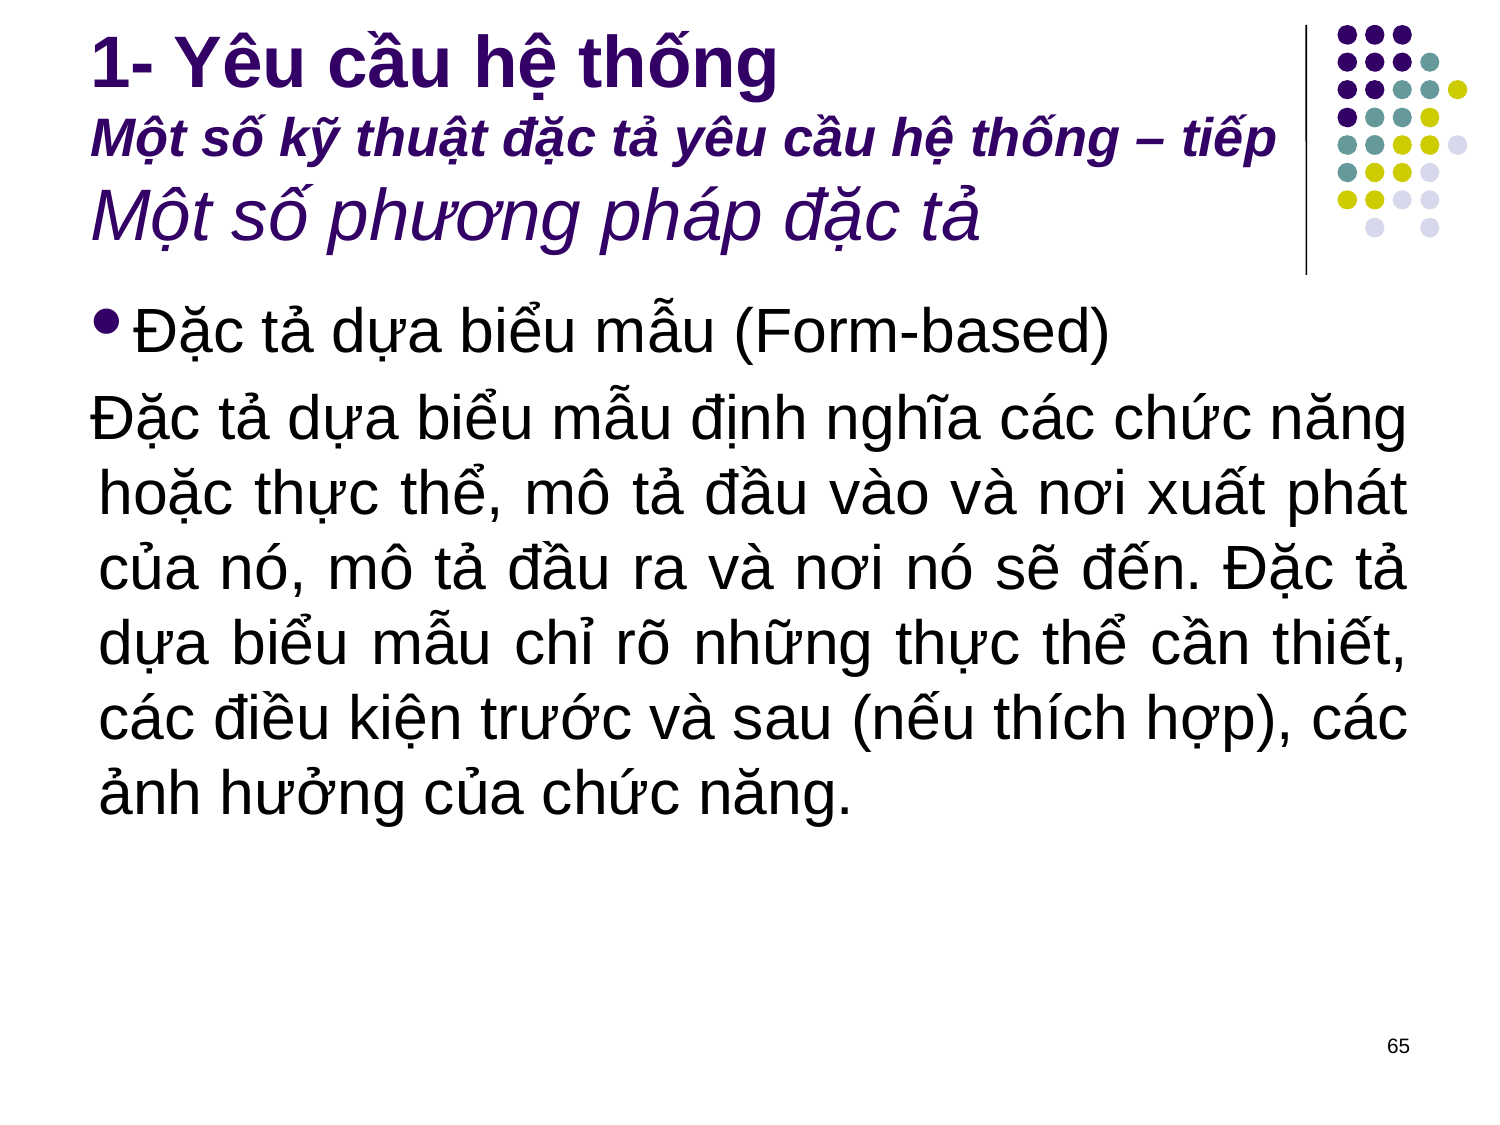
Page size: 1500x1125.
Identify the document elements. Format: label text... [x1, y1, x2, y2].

list Đặc tả dựa biểu mẫu (Form-based) Đặc tả dựa biểu mẫu định nghĩa các chức năng hoặc thực thể, mô tả đầu vào và nơi xuất phát của nó, mô tả đầu ra và nơi nó sẽ đến. Đặc tả dựa biểu mẫu chỉ rõ những thực thể cần thiết, các điều kiện trước và sau (nếu thích hợp), các ảnh hưởng của chức năng. [75, 282, 1425, 1006]
title 1- Yêu cầu hệ thống Một số kỹ thuật đặc tả yêu cầu hệ thống – tiếp Một số phương pháp đặc tả [75, 50, 1313, 263]
slide_number 65 [1074, 1024, 1426, 1101]
